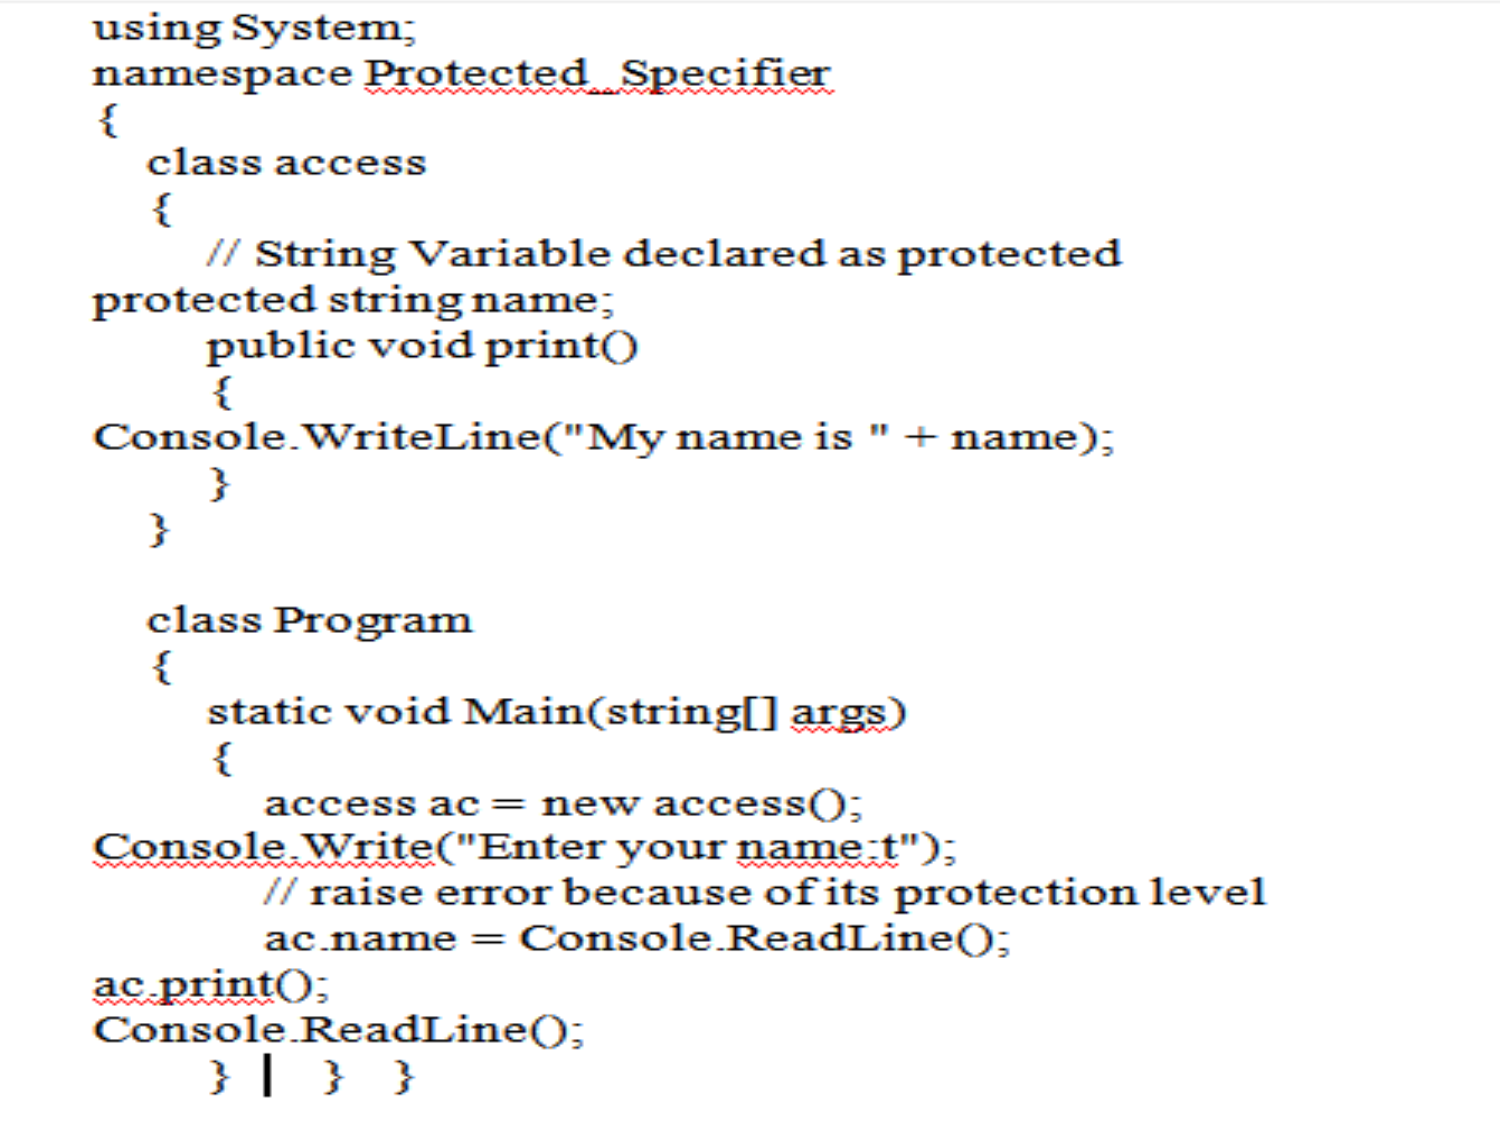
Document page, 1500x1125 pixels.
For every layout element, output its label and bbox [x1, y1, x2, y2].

list [0, 0, 1500, 1125]
